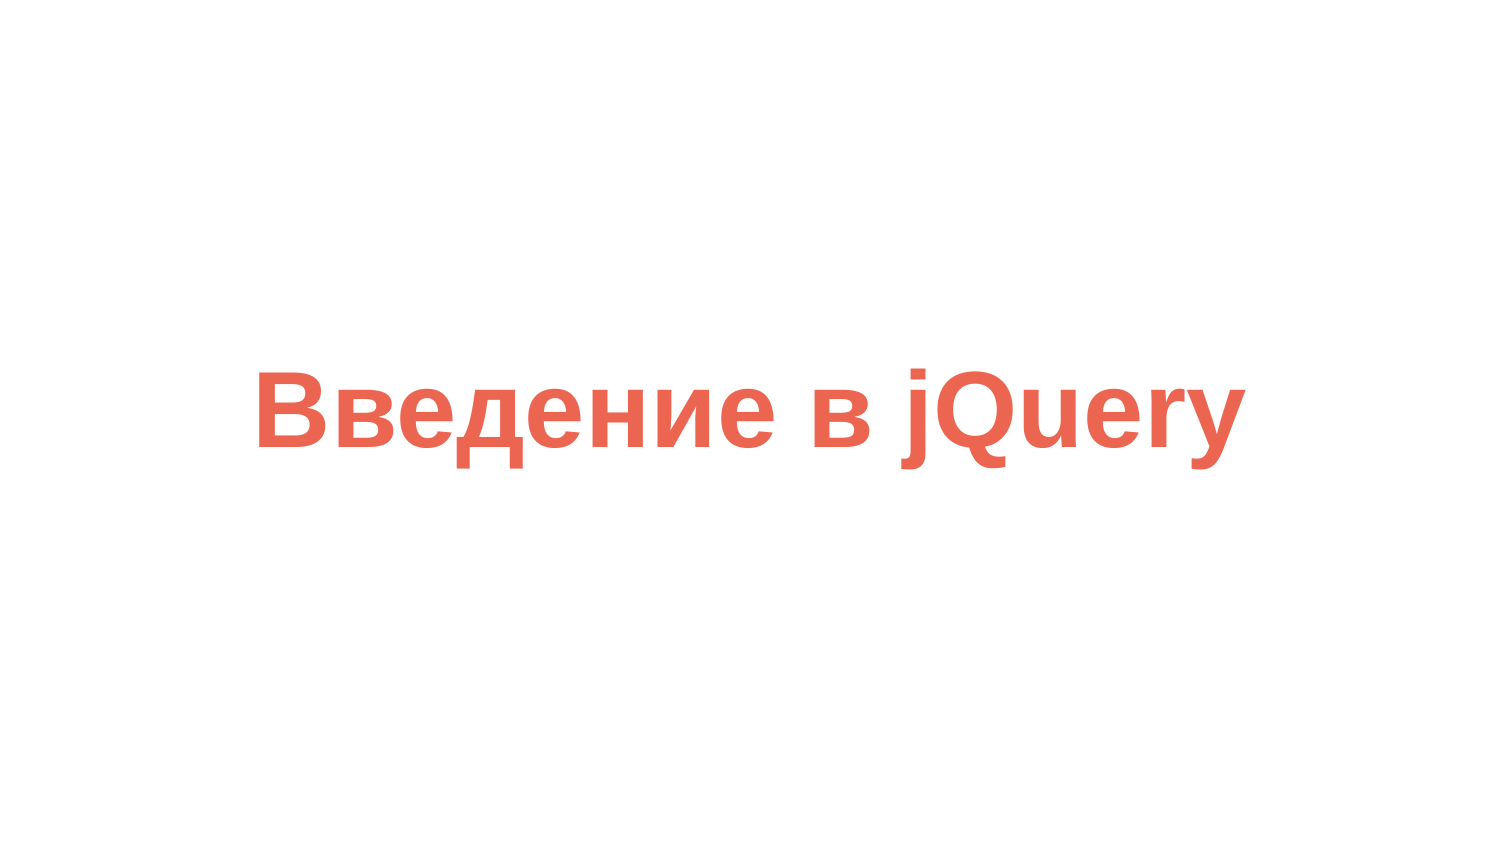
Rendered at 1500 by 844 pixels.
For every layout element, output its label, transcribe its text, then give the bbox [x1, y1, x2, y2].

title Введение в jQuery [51, 147, 1449, 484]
